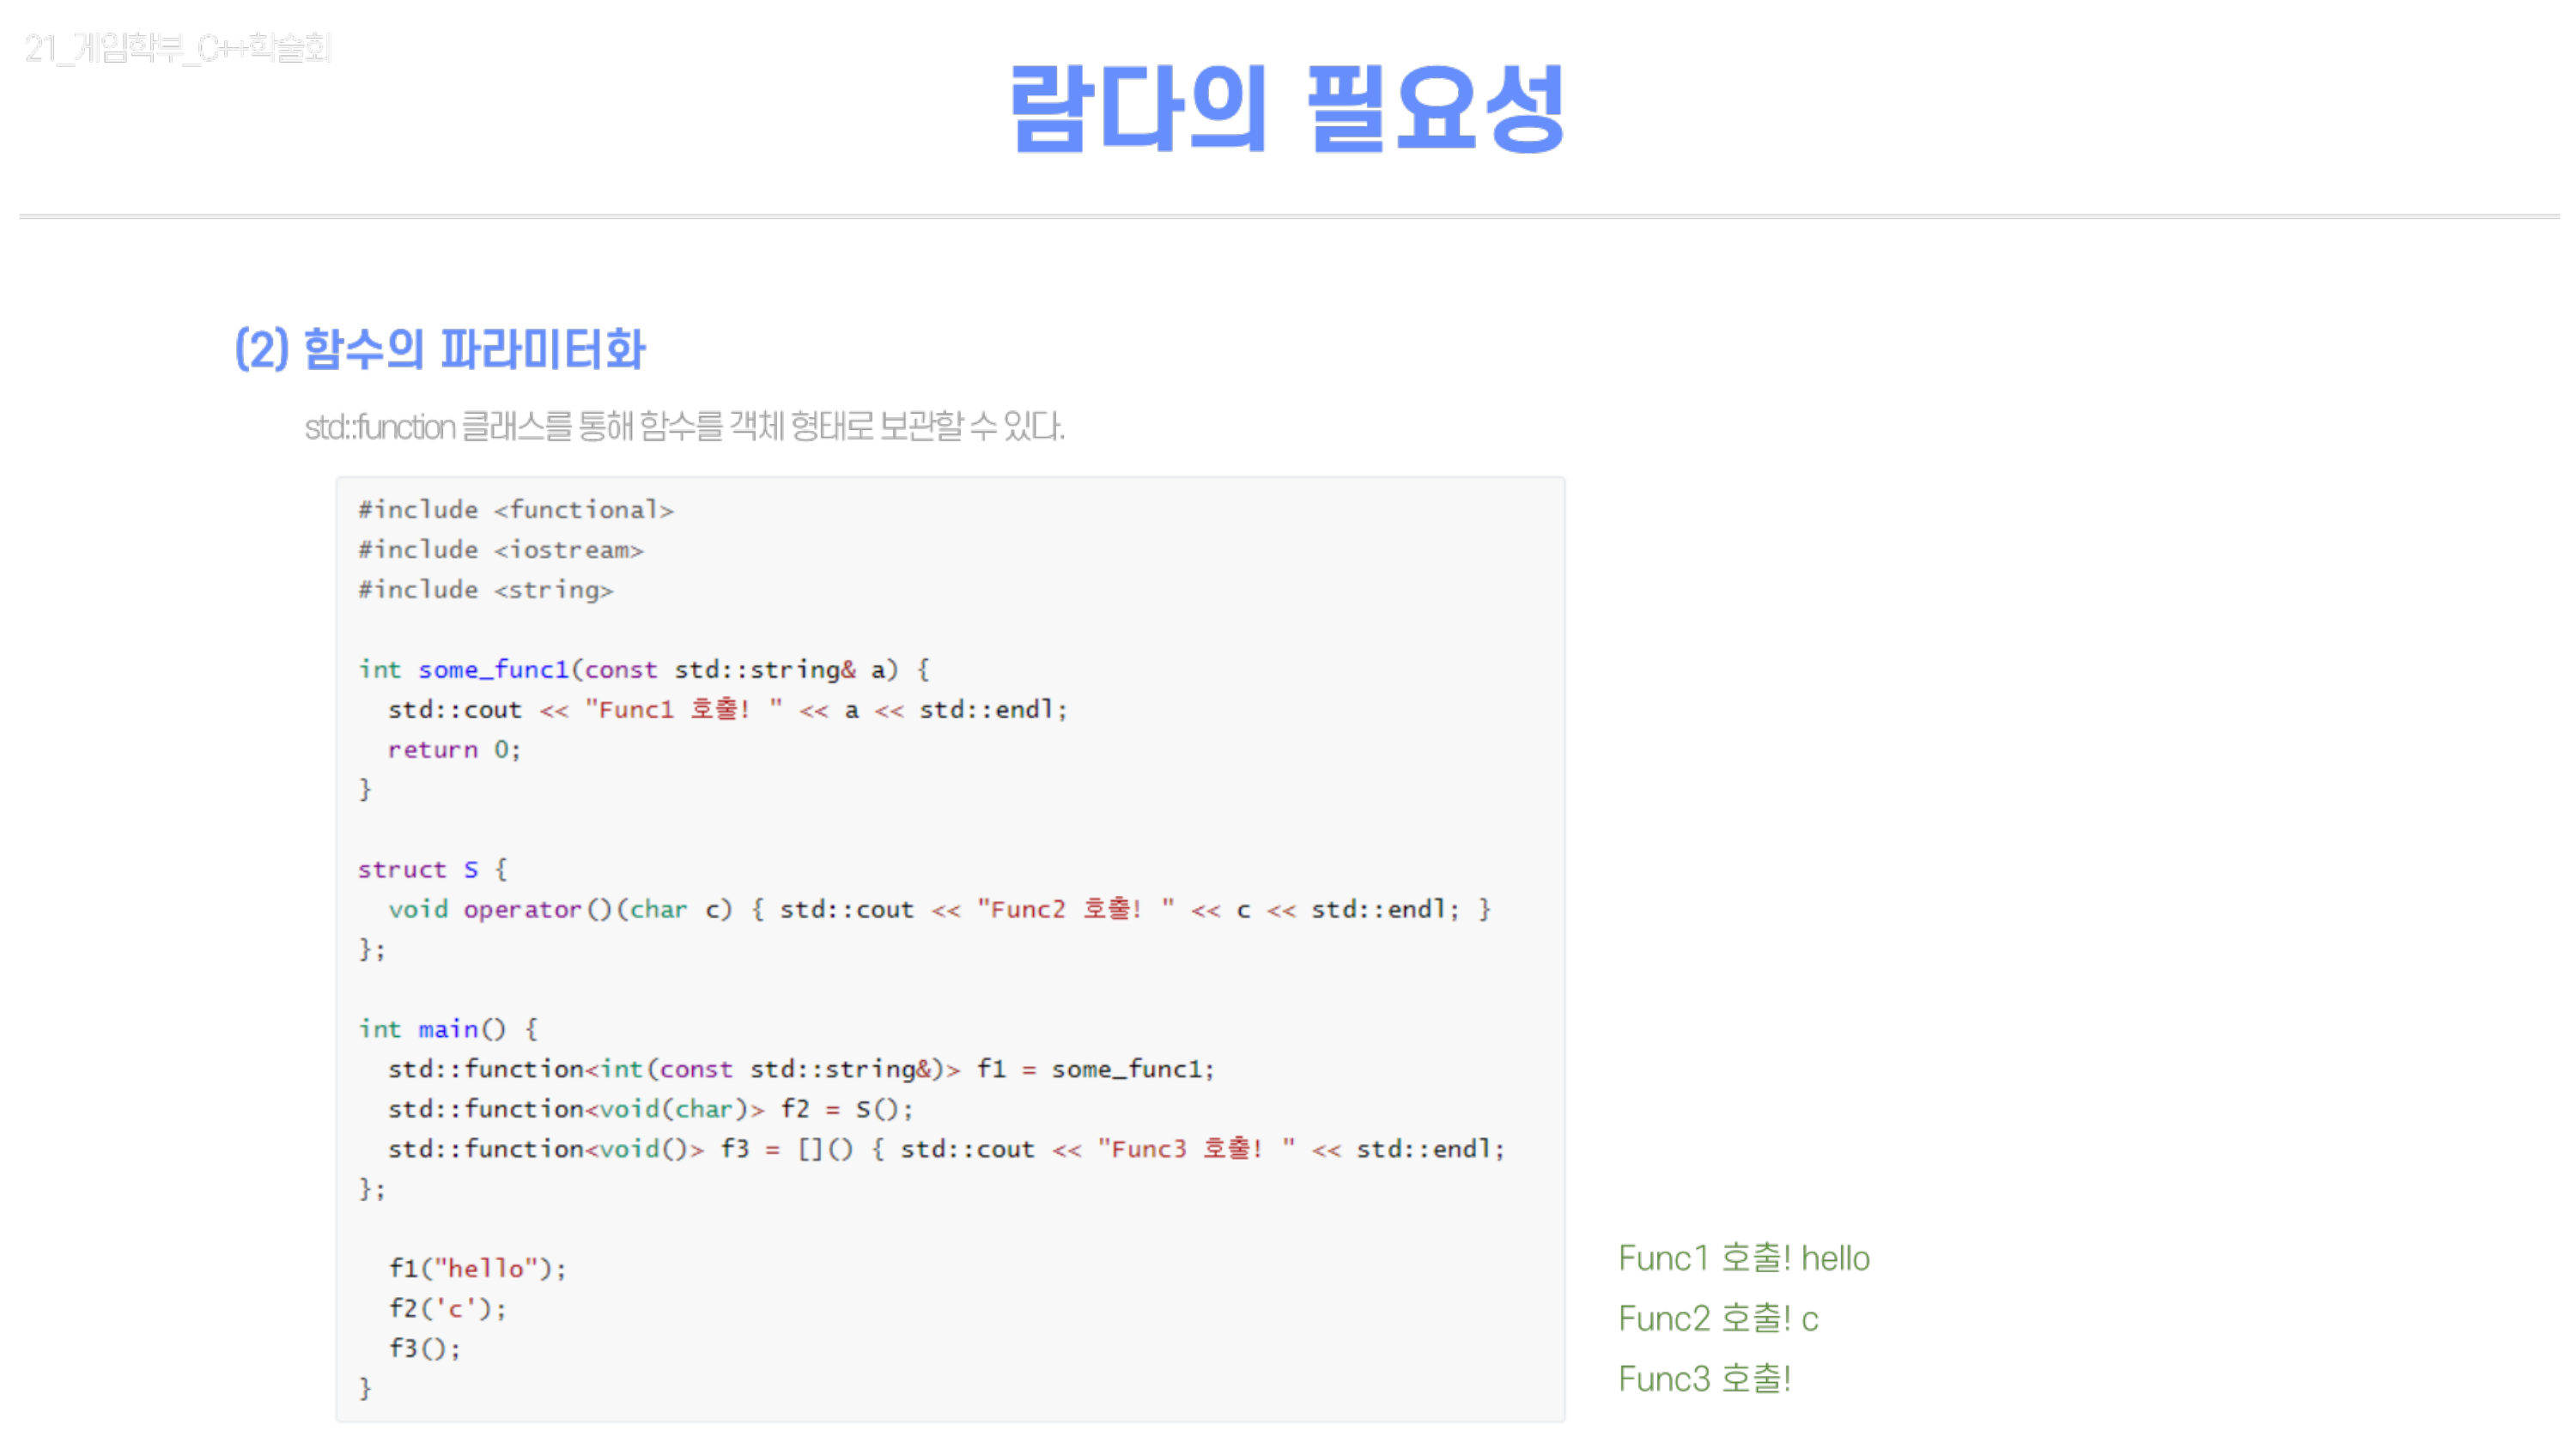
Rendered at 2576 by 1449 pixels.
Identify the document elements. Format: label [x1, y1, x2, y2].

picture [1613, 1229, 1886, 1416]
picture [19, 19, 349, 85]
text_box [326, 471, 1577, 1433]
picture [228, 312, 1084, 463]
picture [769, 27, 1614, 210]
text_box [18, 210, 2561, 222]
